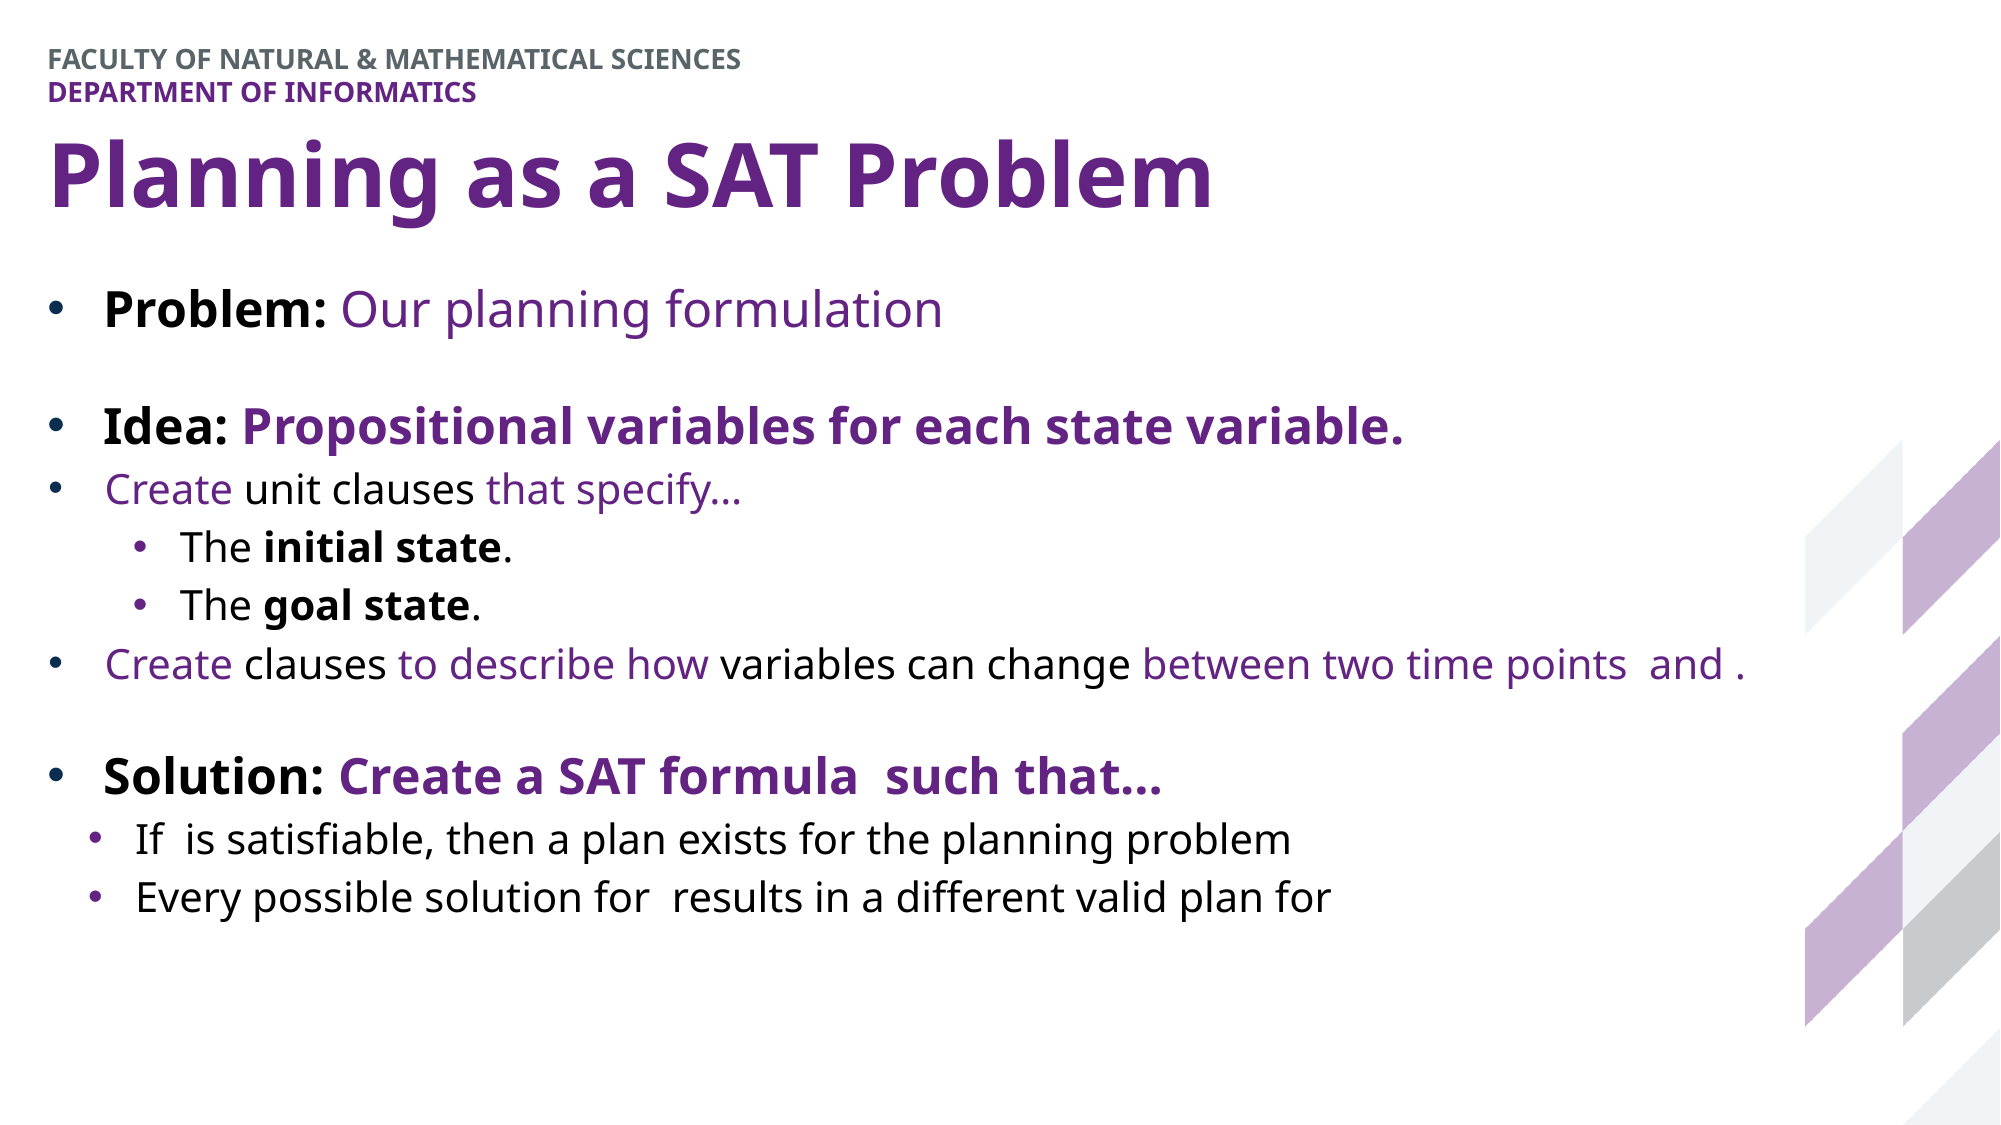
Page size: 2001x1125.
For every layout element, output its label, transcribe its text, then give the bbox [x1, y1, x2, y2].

title Planning as a SAT Problem [47, 118, 1772, 237]
